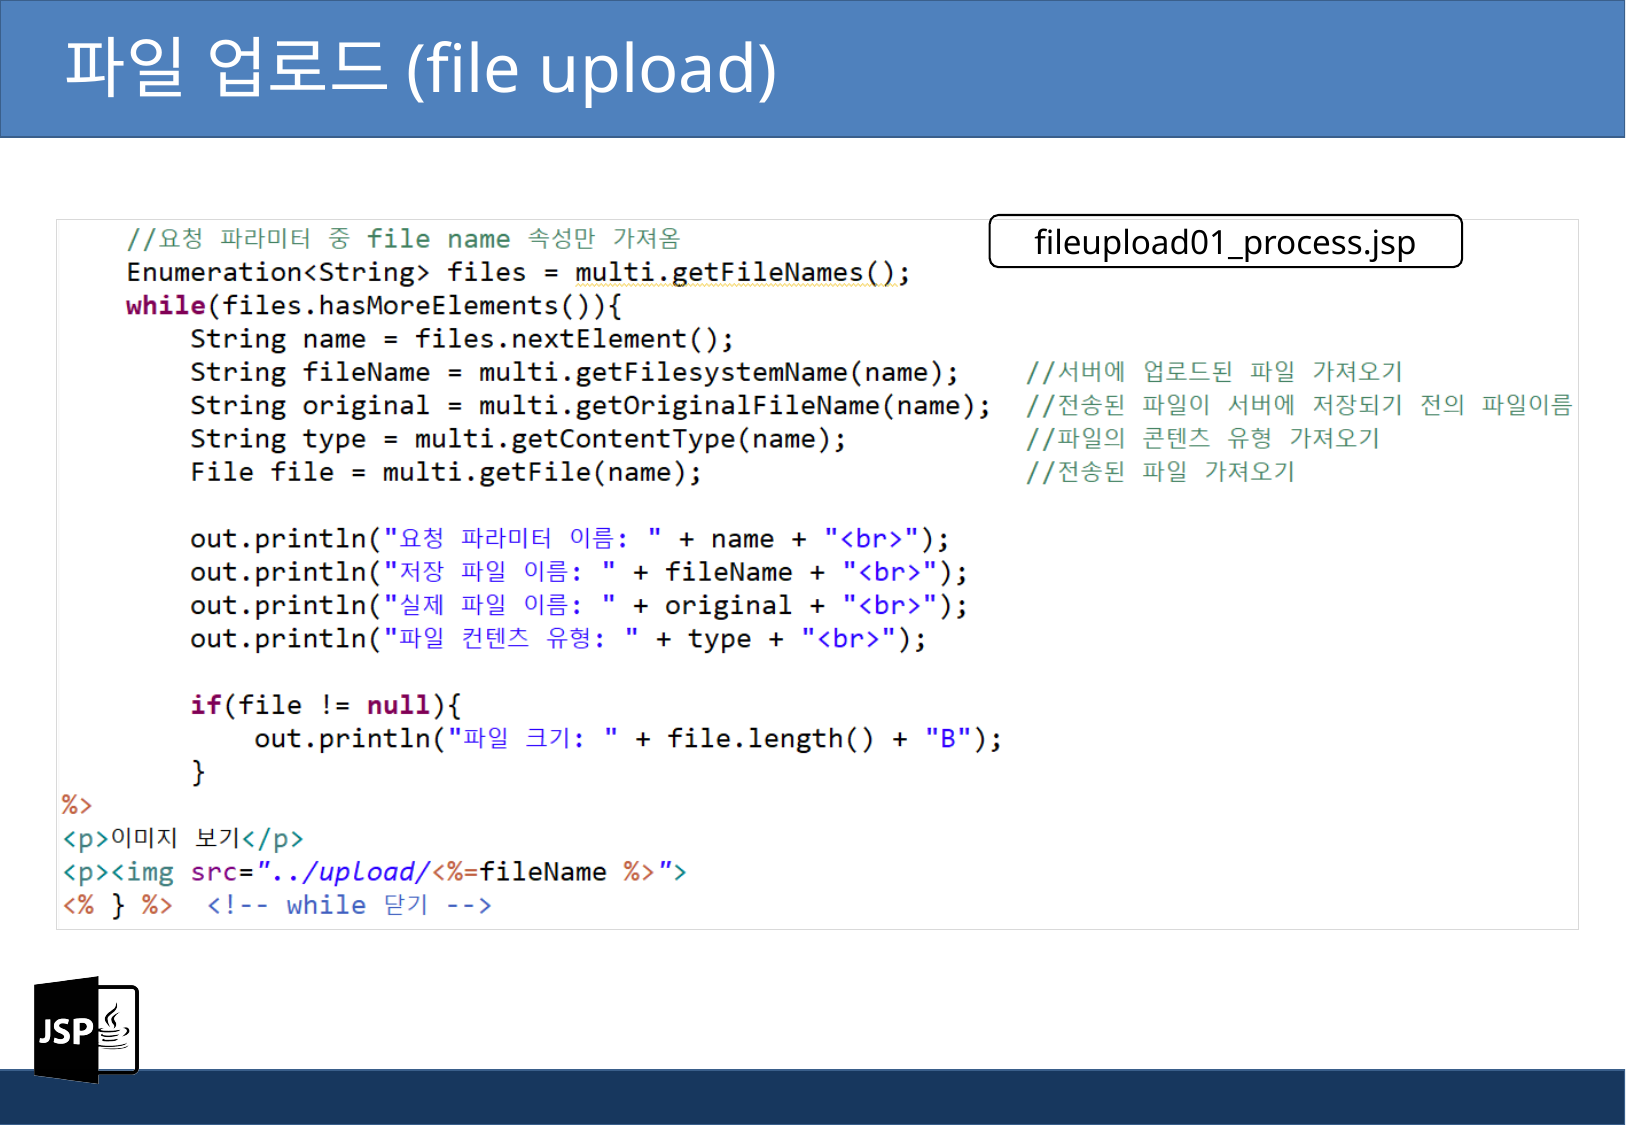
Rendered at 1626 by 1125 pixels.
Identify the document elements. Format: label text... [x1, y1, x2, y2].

text_box 파일 업로드(file upload) [0, 0, 1312, 136]
picture [56, 219, 1579, 930]
text_box fileupload01_process.jsp [989, 212, 1463, 218]
picture [32, 976, 141, 1084]
